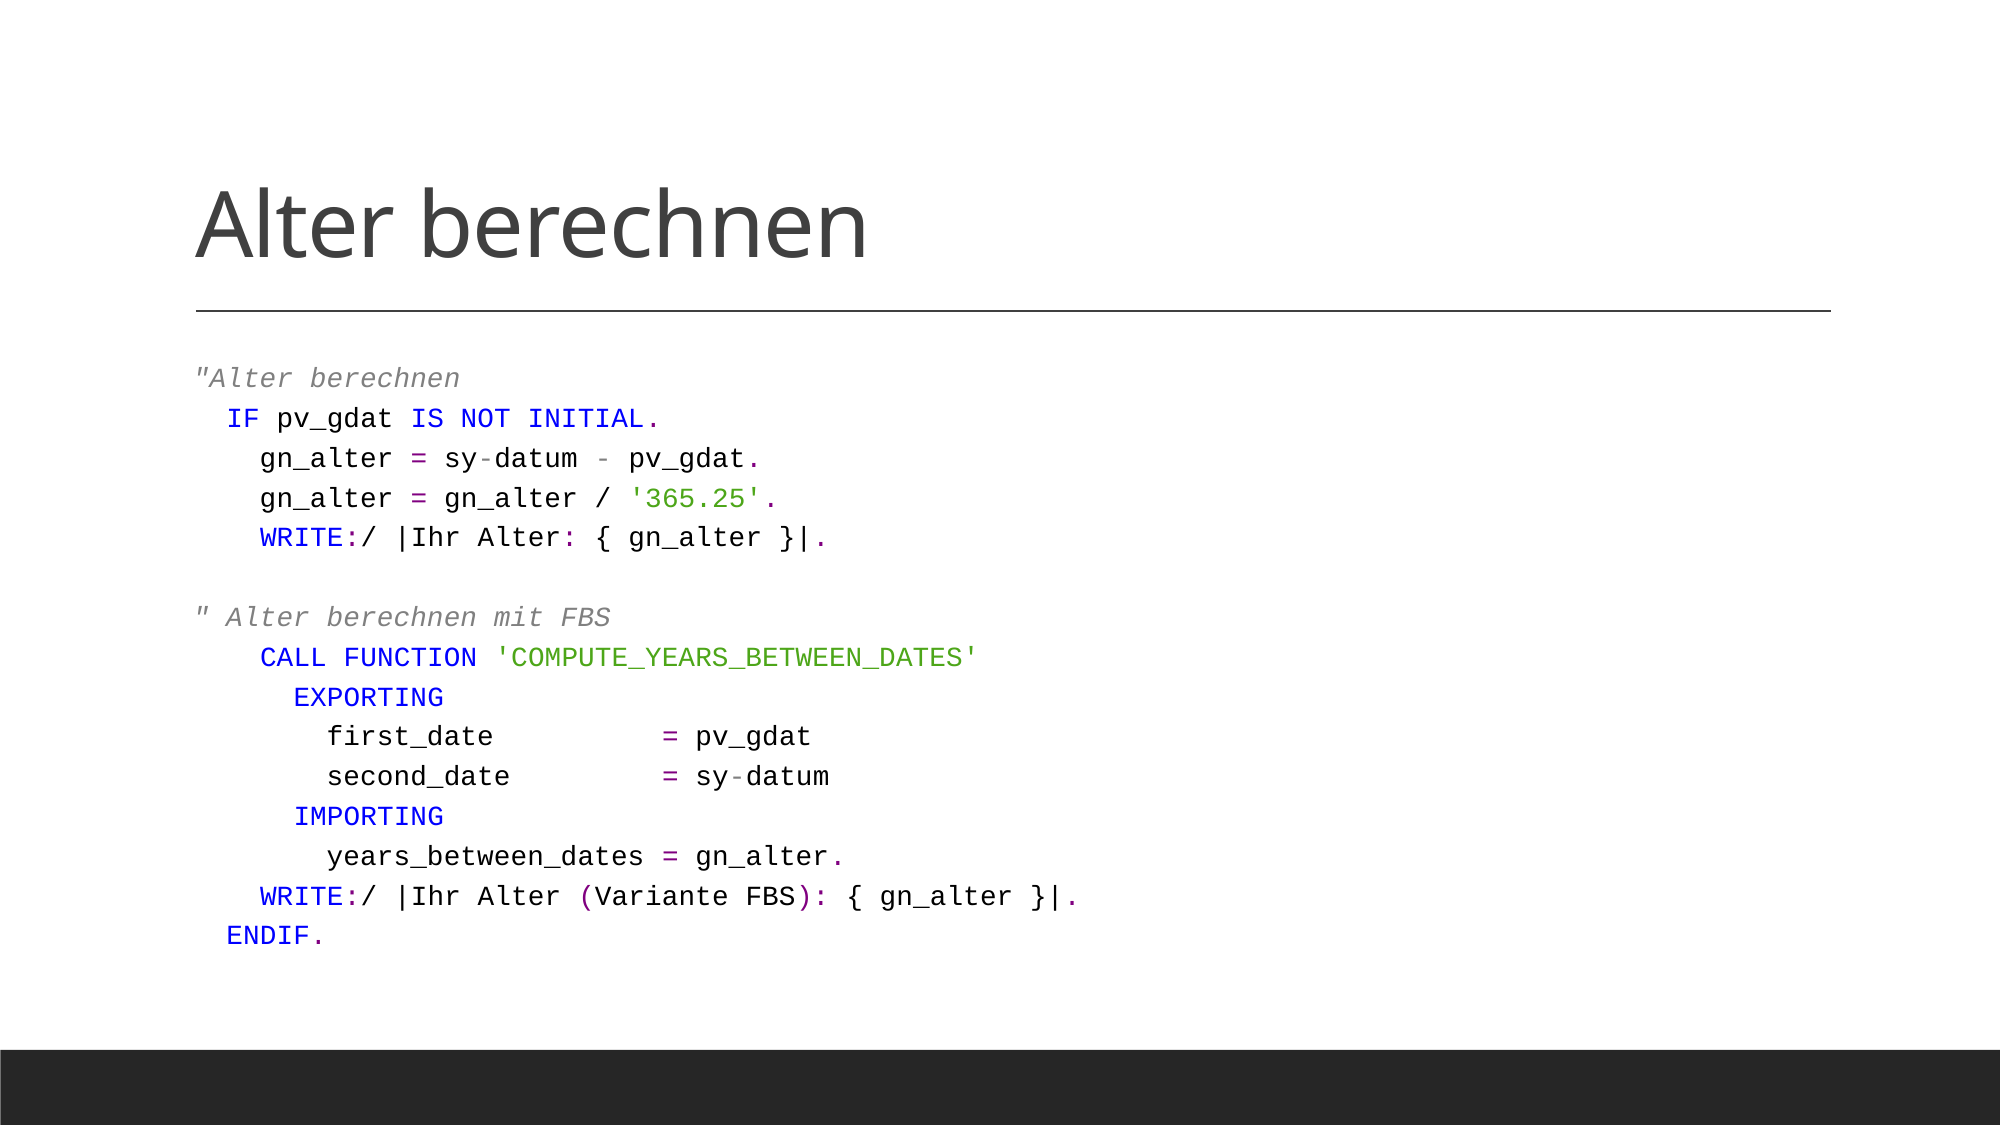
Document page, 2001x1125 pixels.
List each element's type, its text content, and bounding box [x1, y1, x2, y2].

title Alter berechnen [180, 47, 1830, 285]
list "Alter berechnen IF pv_gdat IS NOT INITIAL. gn_alter = sy-datum - pv_gdat. gn_alter = gn_alter / '365.25'. WRITE:/ |Ihr Alter: { gn_alter }|. " Alter berechnen mit FBS CALL FUNCTION 'COMPUTE_YEARS_BETWEEN_DATES' EXPORTING first_date = pv_gdat second_date = sy-datum IMPORTING years_between_dates = gn_alter. WRITE:/ |Ihr Alter (Variante FBS): { gn_alter }|. ENDIF. [180, 345, 1830, 963]
